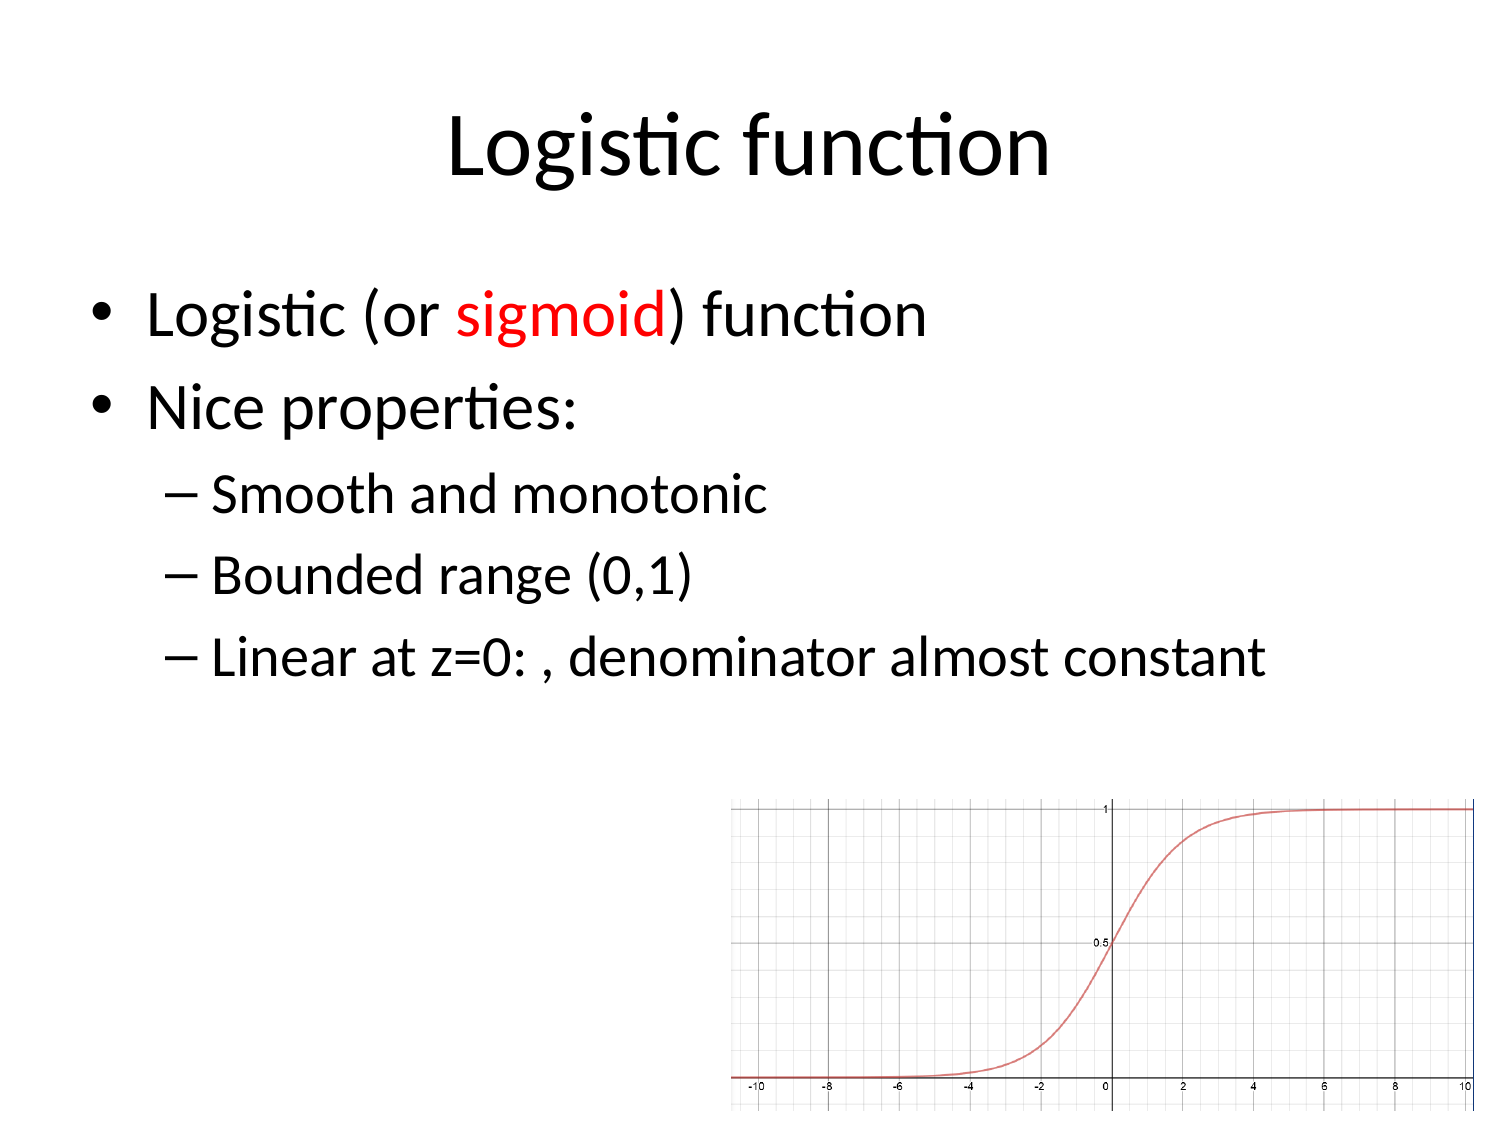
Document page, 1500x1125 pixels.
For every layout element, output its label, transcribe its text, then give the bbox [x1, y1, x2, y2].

picture [730, 799, 1475, 1111]
title Logistic function [75, 45, 1425, 233]
